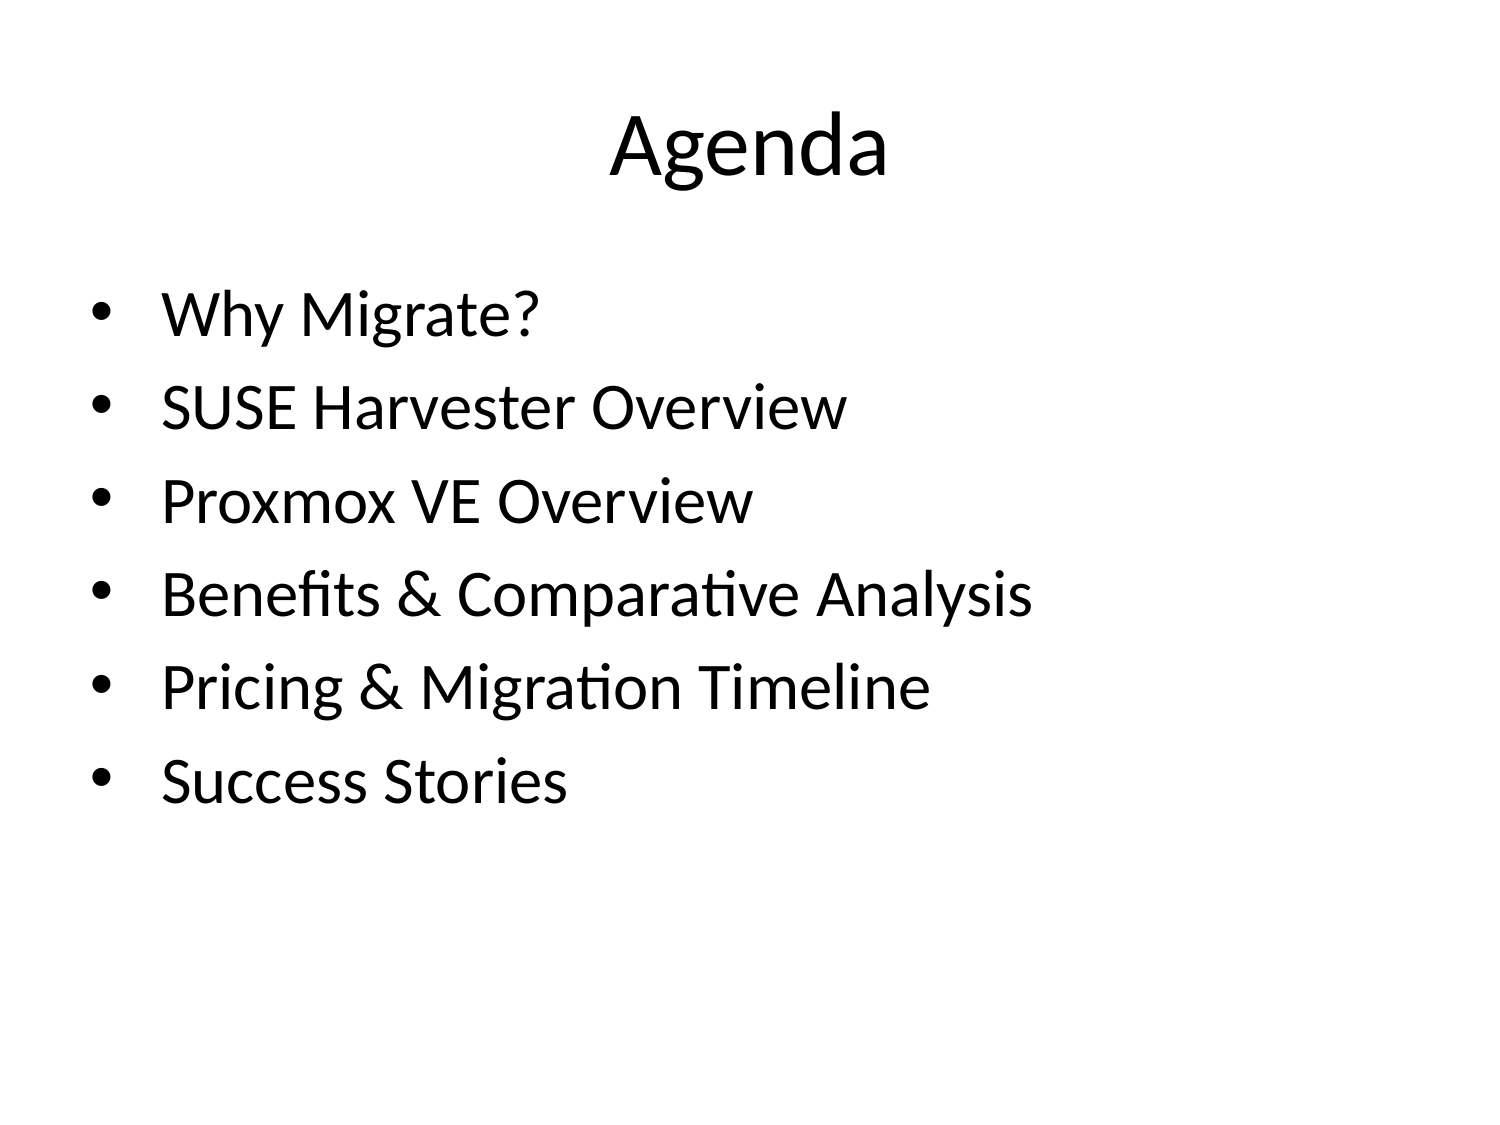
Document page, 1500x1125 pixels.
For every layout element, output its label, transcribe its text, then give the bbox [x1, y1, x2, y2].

text_box Why Migrate? SUSE Harvester Overview Proxmox VE Overview Benefits & Comparative Analysis Pricing & Migration Timeline Success Stories [75, 262, 1425, 1005]
text_box Agenda [75, 45, 1425, 233]
